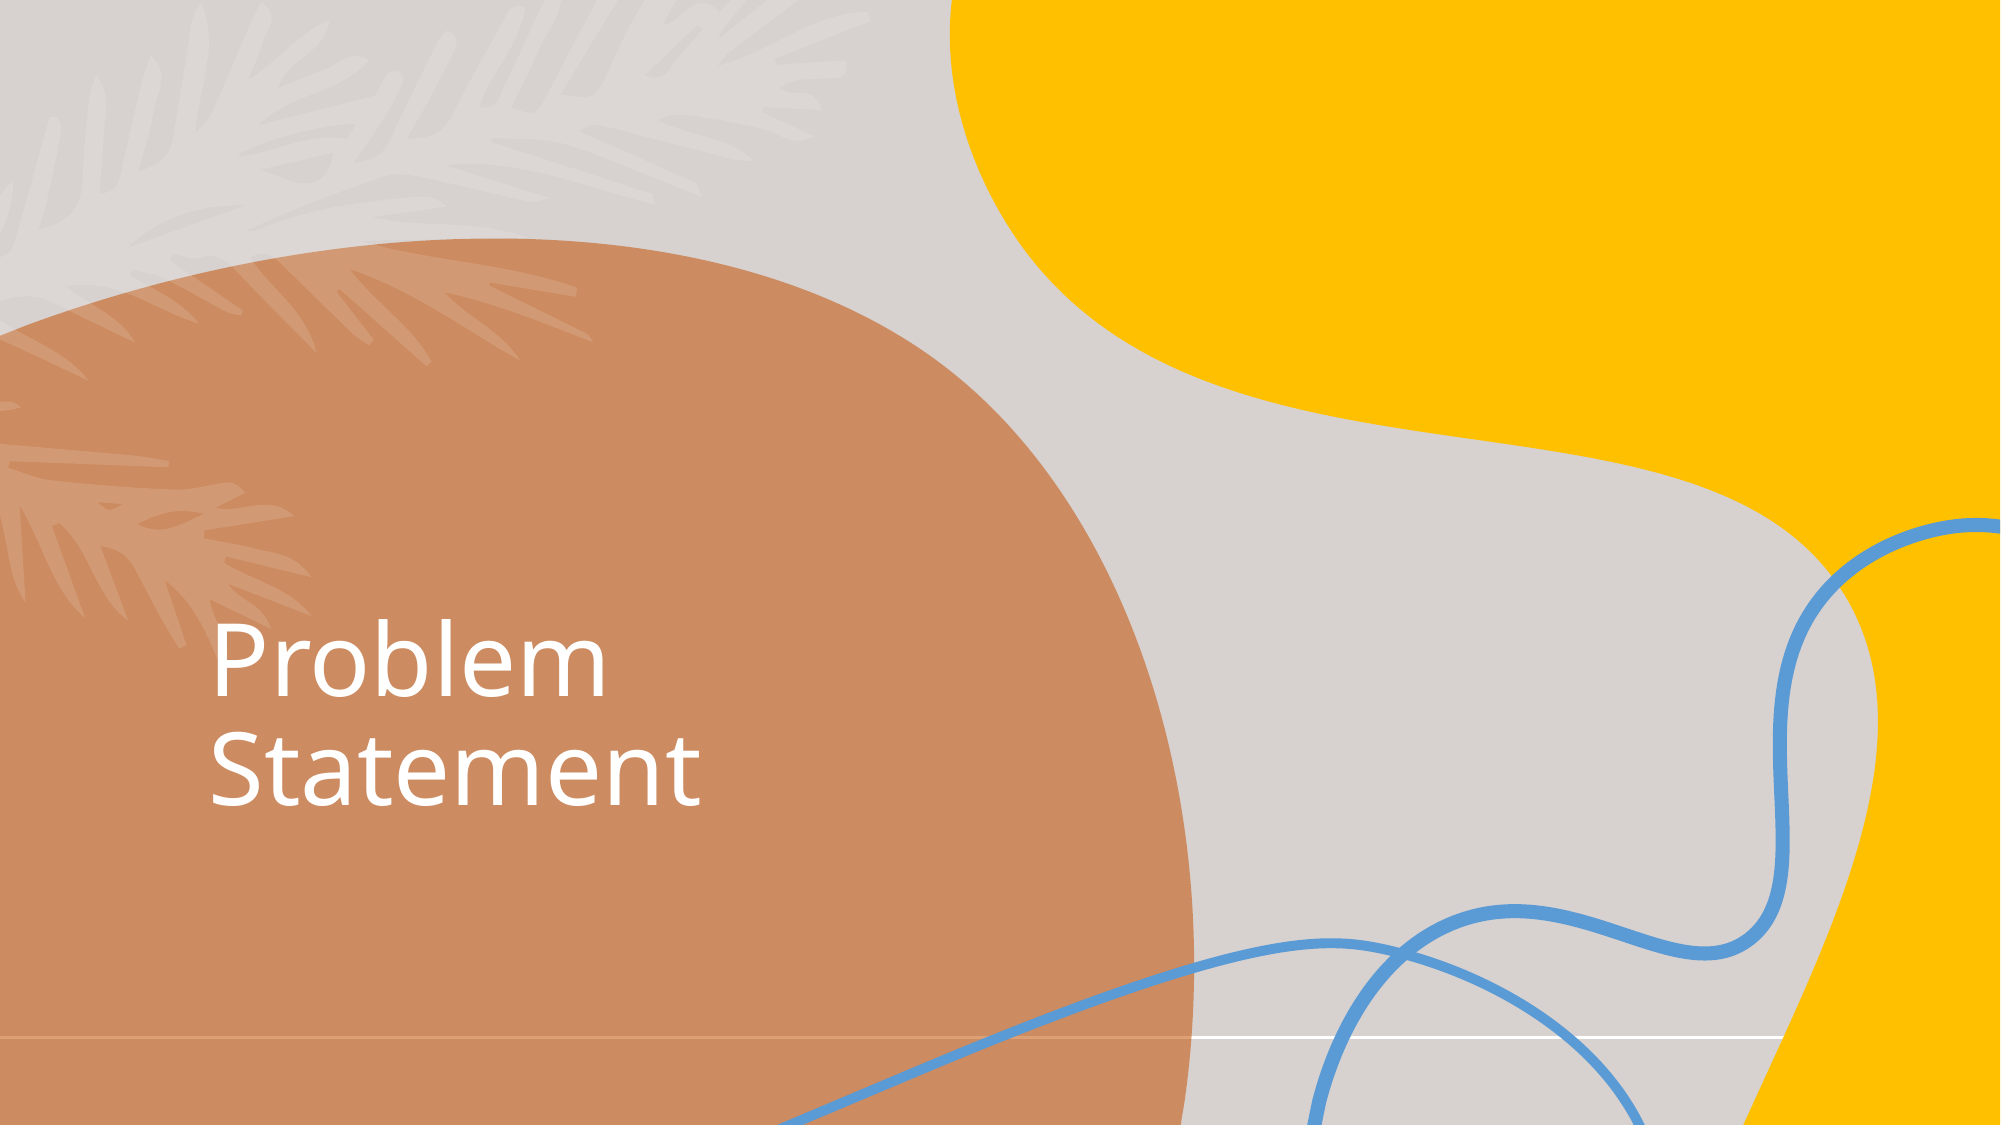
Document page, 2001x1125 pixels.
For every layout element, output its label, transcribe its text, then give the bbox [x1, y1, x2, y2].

title Problem Statement [193, 600, 1683, 835]
